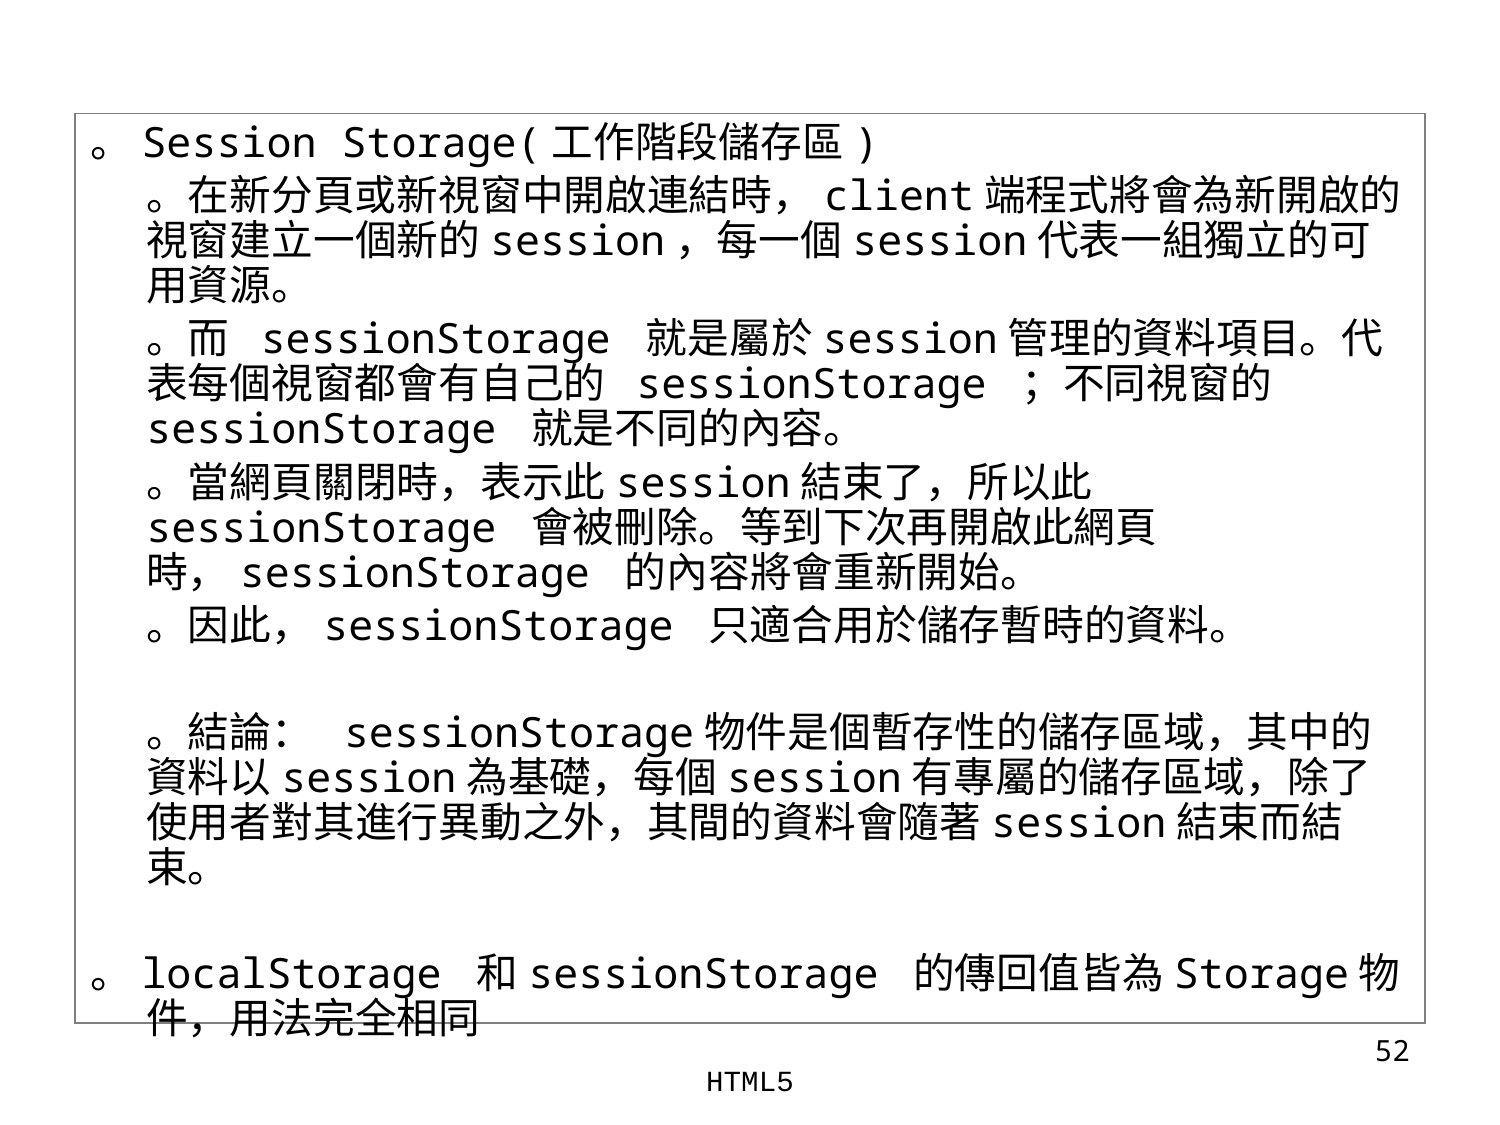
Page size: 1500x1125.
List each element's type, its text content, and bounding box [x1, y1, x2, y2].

text_box HTML5 [512, 1054, 988, 1125]
text_box ‹#› [1074, 1024, 1425, 1103]
list 。Session Storage(工作階段儲存區) 。在新分頁或新視窗中開啟連結時，client端程式將會為新開啟的視窗建立一個新的session，每一個session代表一組獨立的可用資源。 。而 sessionStorage 就是屬於session管理的資料項目。代表每個視窗都會有自己的 sessionStorage ；不同視窗的 sessionStorage 就是不同的內容。 。當網頁關閉時，表示此session結束了，所以此 sessionStorage 會被刪除。等到下次再開啟此網頁時，sessionStorage 的內容將會重新開始。 。因此，sessionStorage 只適合用於儲存暫時的資料。 。結論： sessionStorage物件是個暫存性的儲存區域，其中的資料以session為基礎，每個session有專屬的儲存區域，除了使用者對其進行異動之外，其間的資料會隨著session結束而結束。 。localStorage 和sessionStorage 的傳回值皆為Storage物件，用法完全相同 [75, 113, 1425, 1024]
